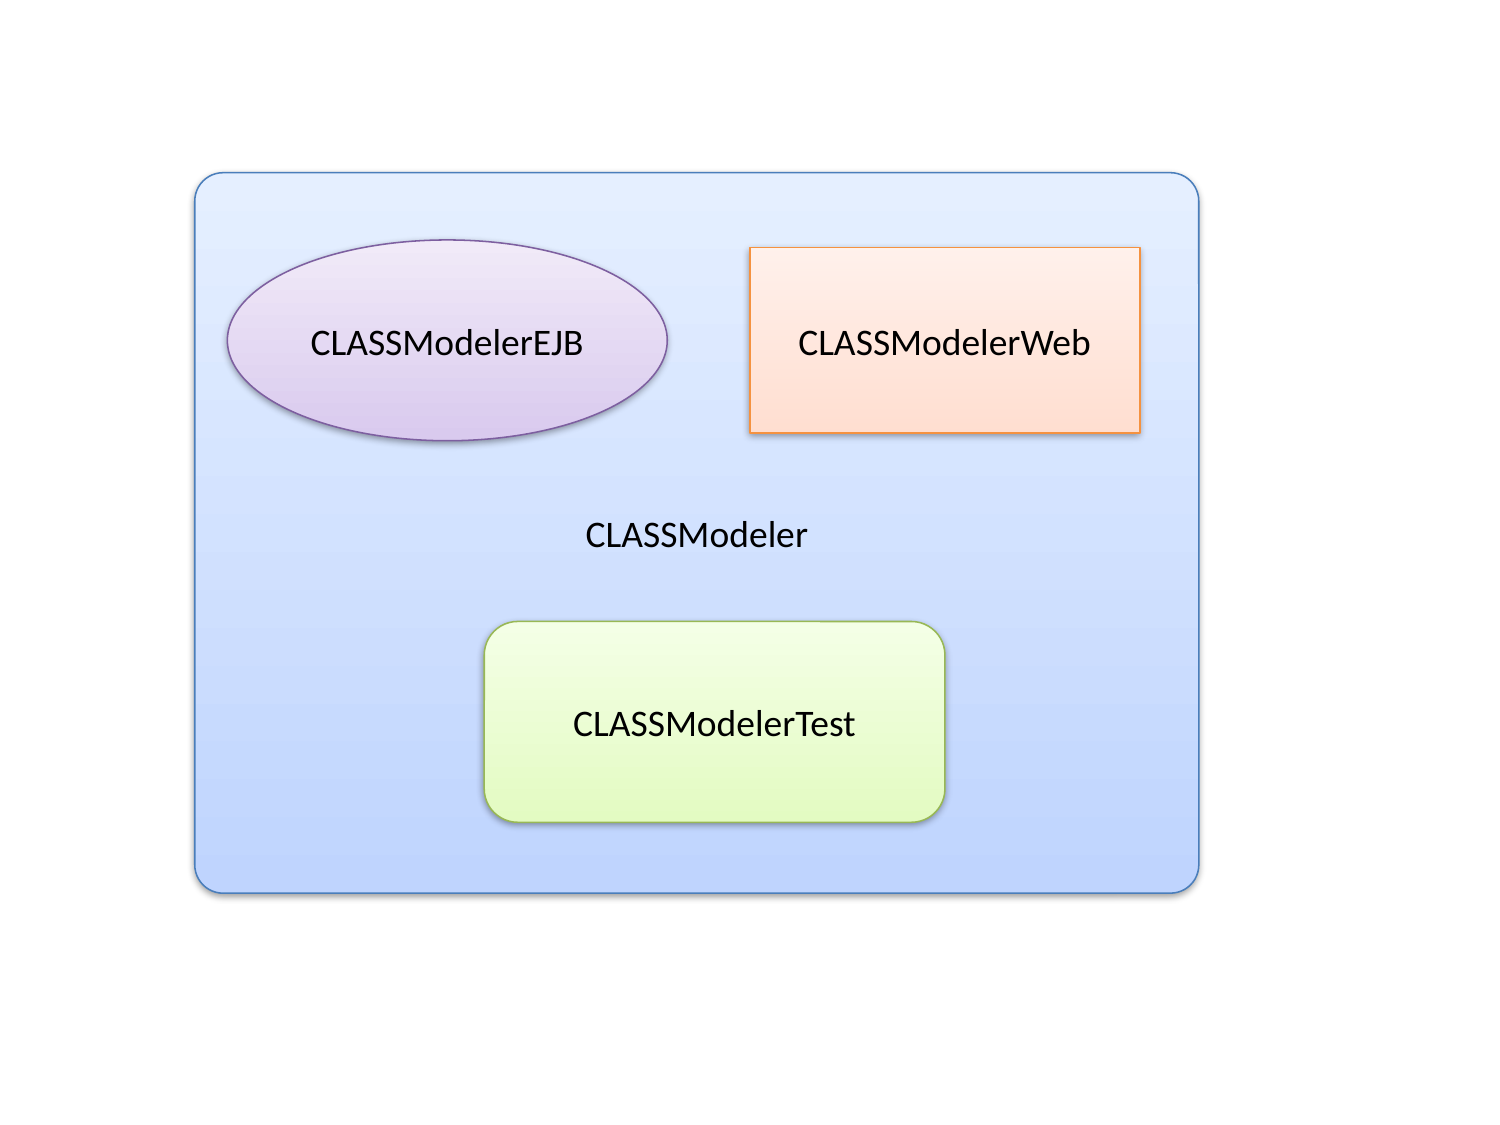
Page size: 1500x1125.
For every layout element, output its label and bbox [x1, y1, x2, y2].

text_box [194, 172, 1200, 894]
